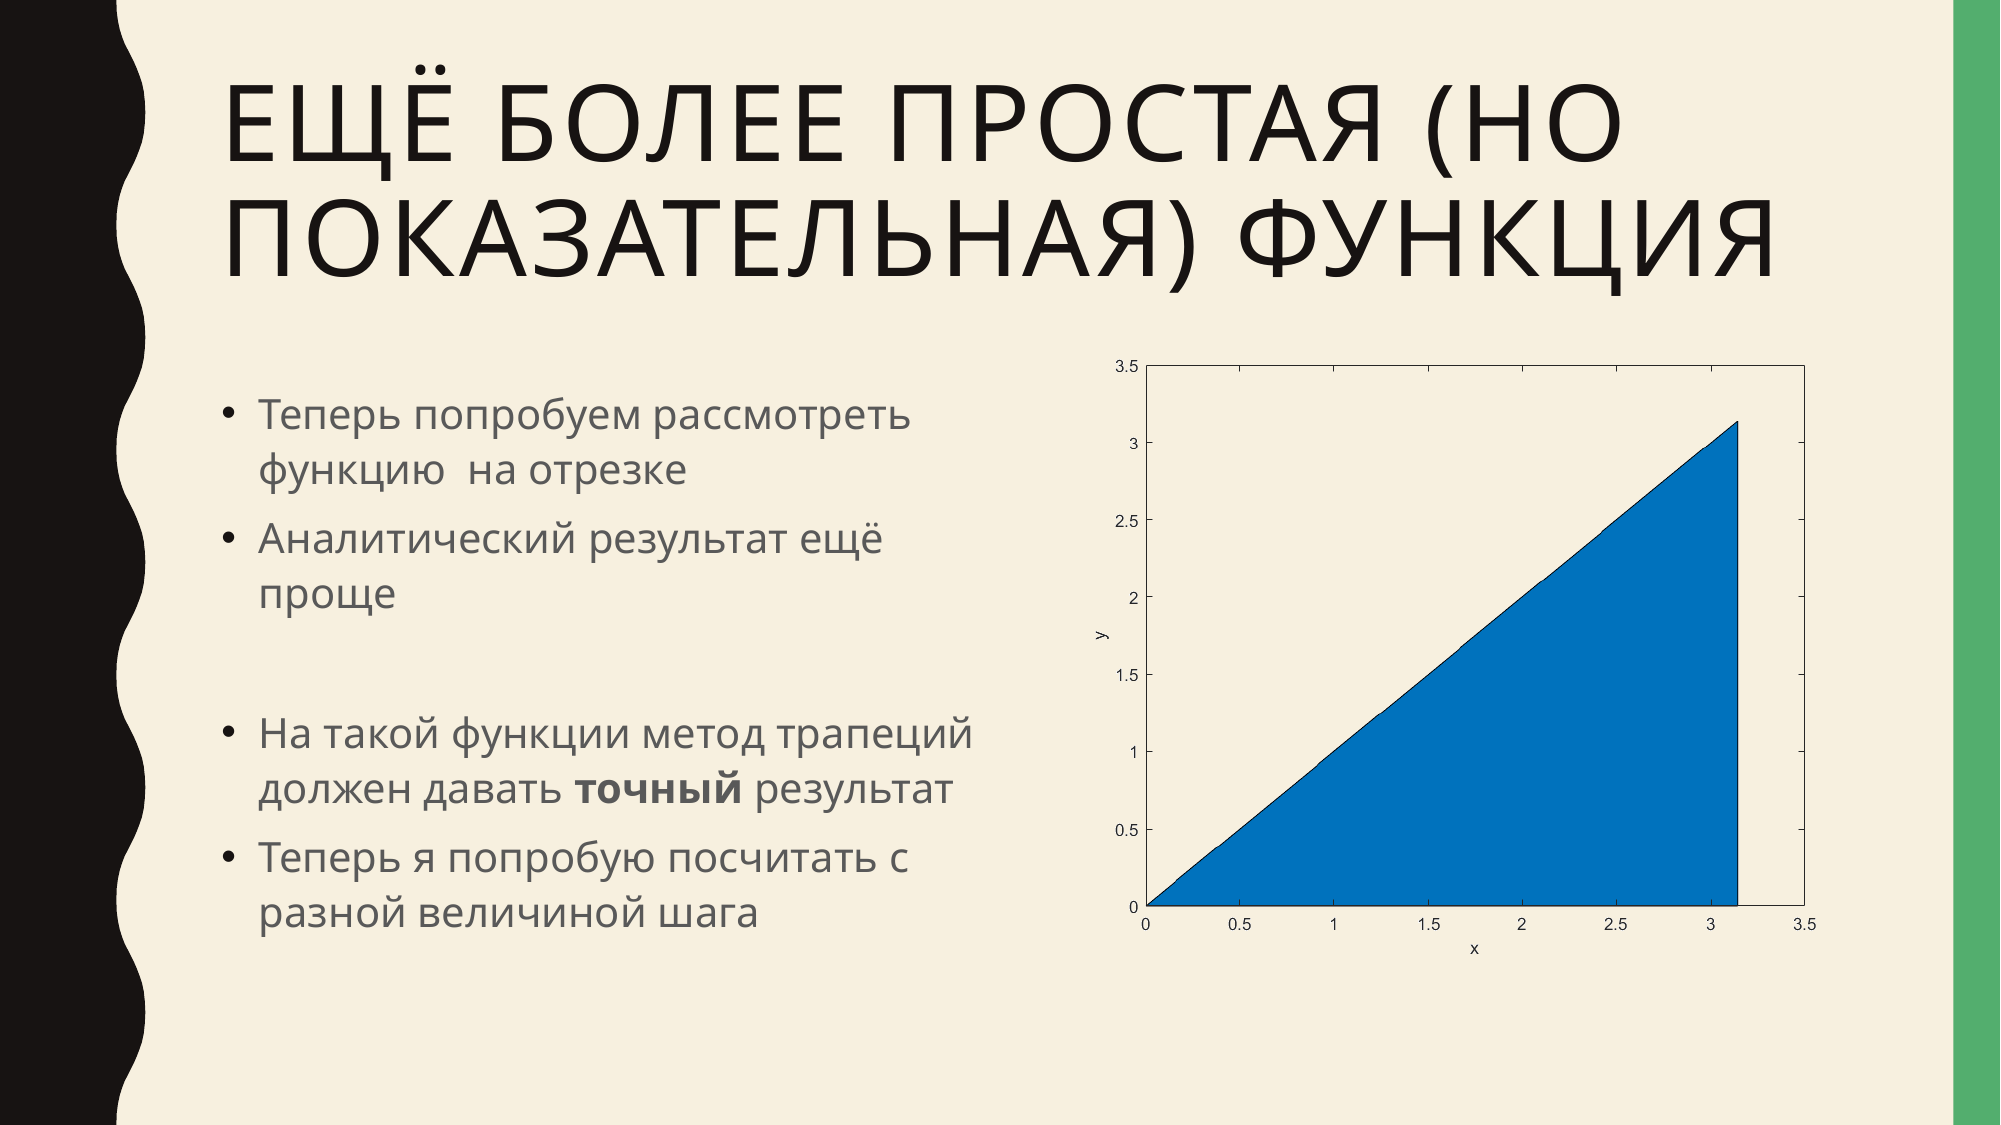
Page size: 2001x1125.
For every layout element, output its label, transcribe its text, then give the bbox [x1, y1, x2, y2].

title Ещё более простая (но показательная) функция [205, 62, 1875, 308]
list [1034, 315, 1886, 979]
